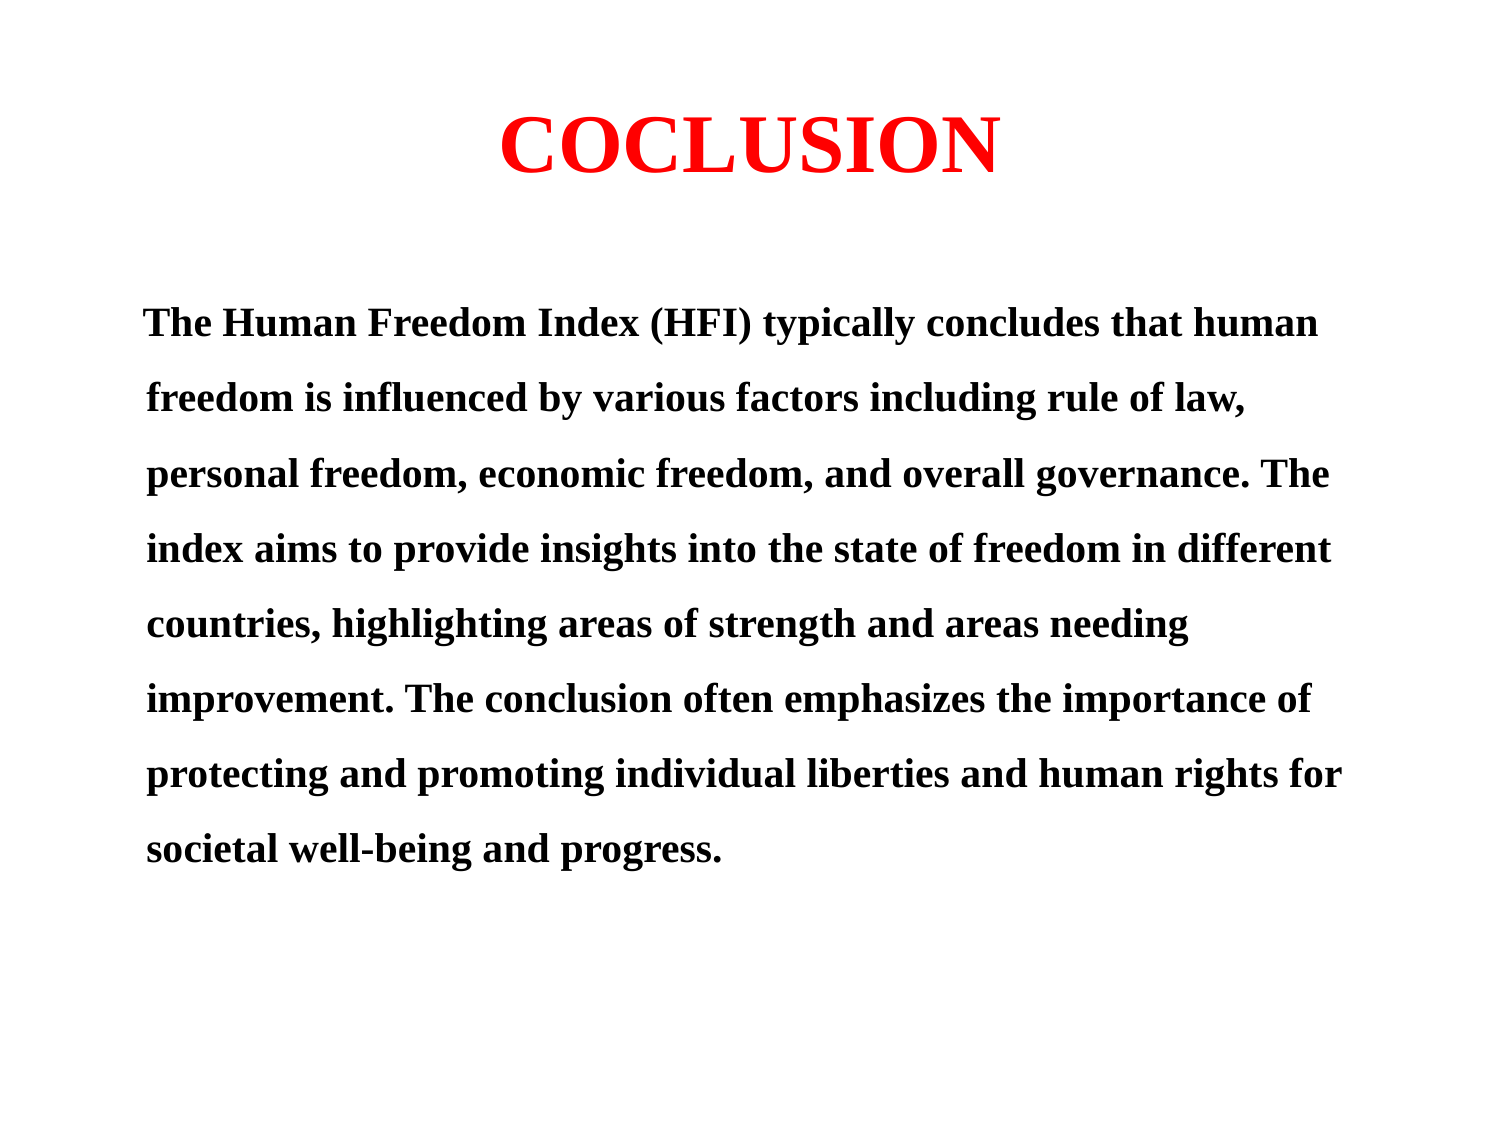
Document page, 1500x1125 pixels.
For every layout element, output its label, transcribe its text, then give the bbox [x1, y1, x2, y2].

list The Human Freedom Index (HFI) typically concludes that human freedom is influenced by various factors including rule of law, personal freedom, economic freedom, and overall governance. The index aims to provide insights into the state of freedom in different countries, highlighting areas of strength and areas needing improvement. The conclusion often emphasizes the importance of protecting and promoting individual liberties and human rights for societal well-being and progress. [75, 262, 1425, 1005]
title COCLUSION [75, 45, 1425, 233]
